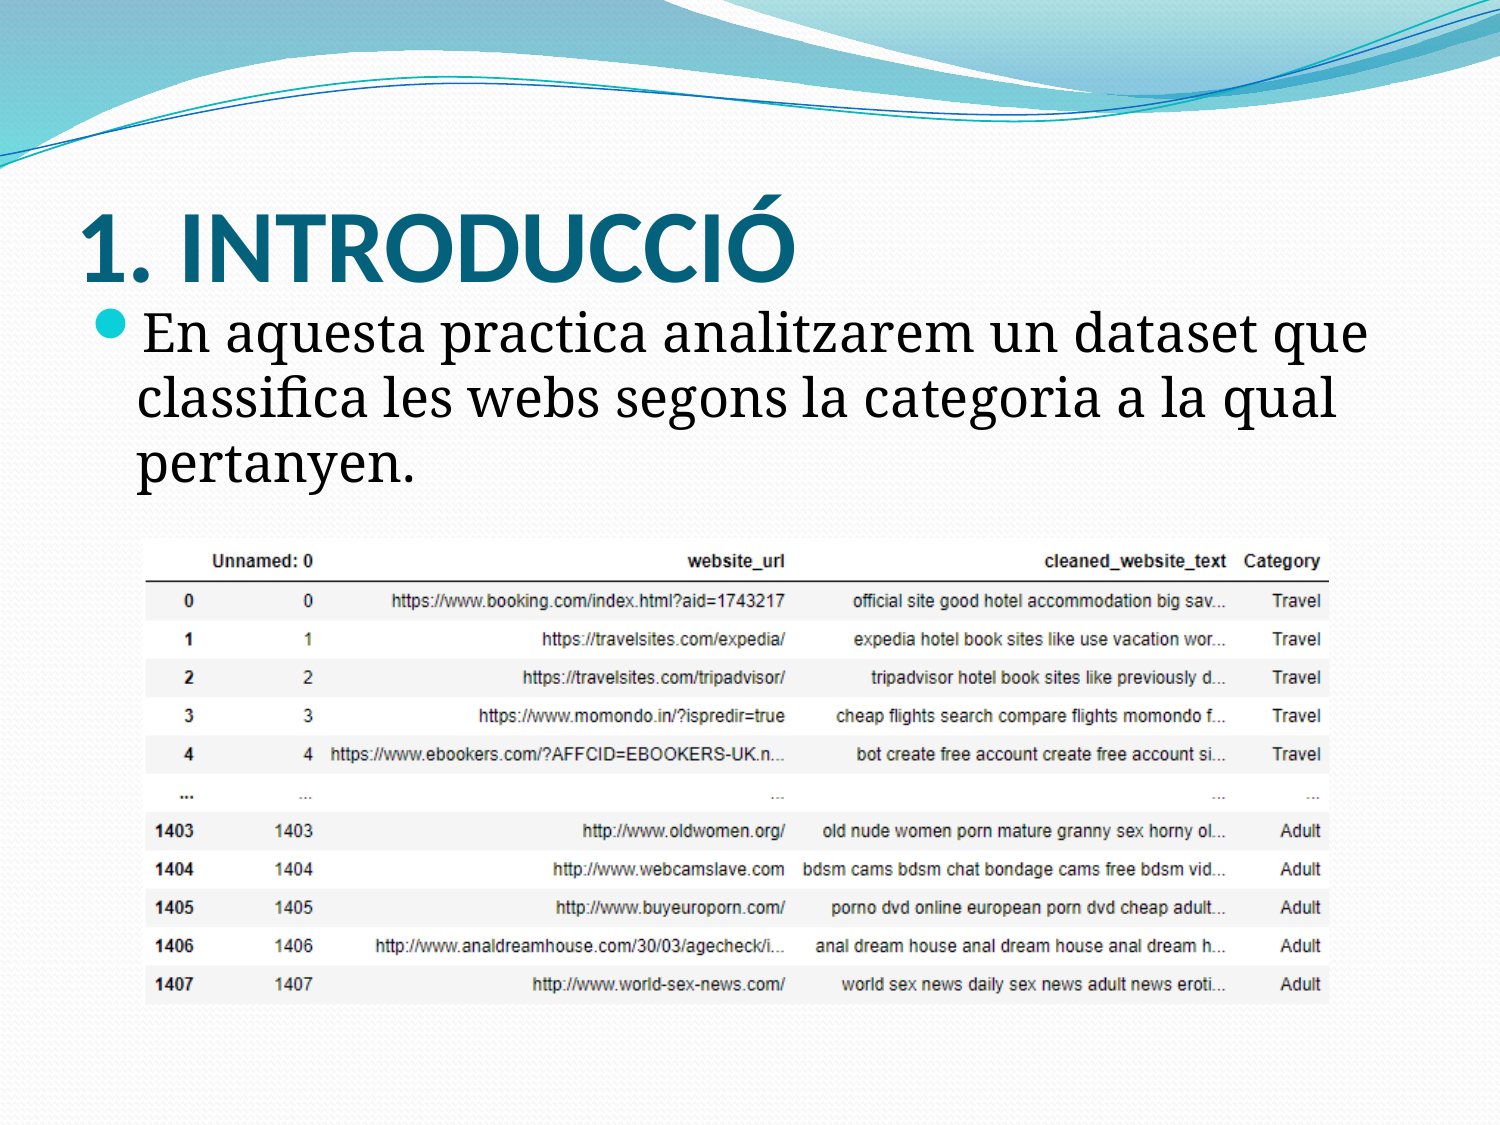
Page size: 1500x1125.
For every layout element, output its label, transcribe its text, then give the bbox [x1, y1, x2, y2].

picture [143, 538, 1330, 1004]
list En aquesta practica analitzarem un dataset que classifica les webs segons la categoria a la qual pertanyen. [76, 290, 1427, 1034]
title 1. INTRODUCCIÓ [75, 115, 1425, 303]
